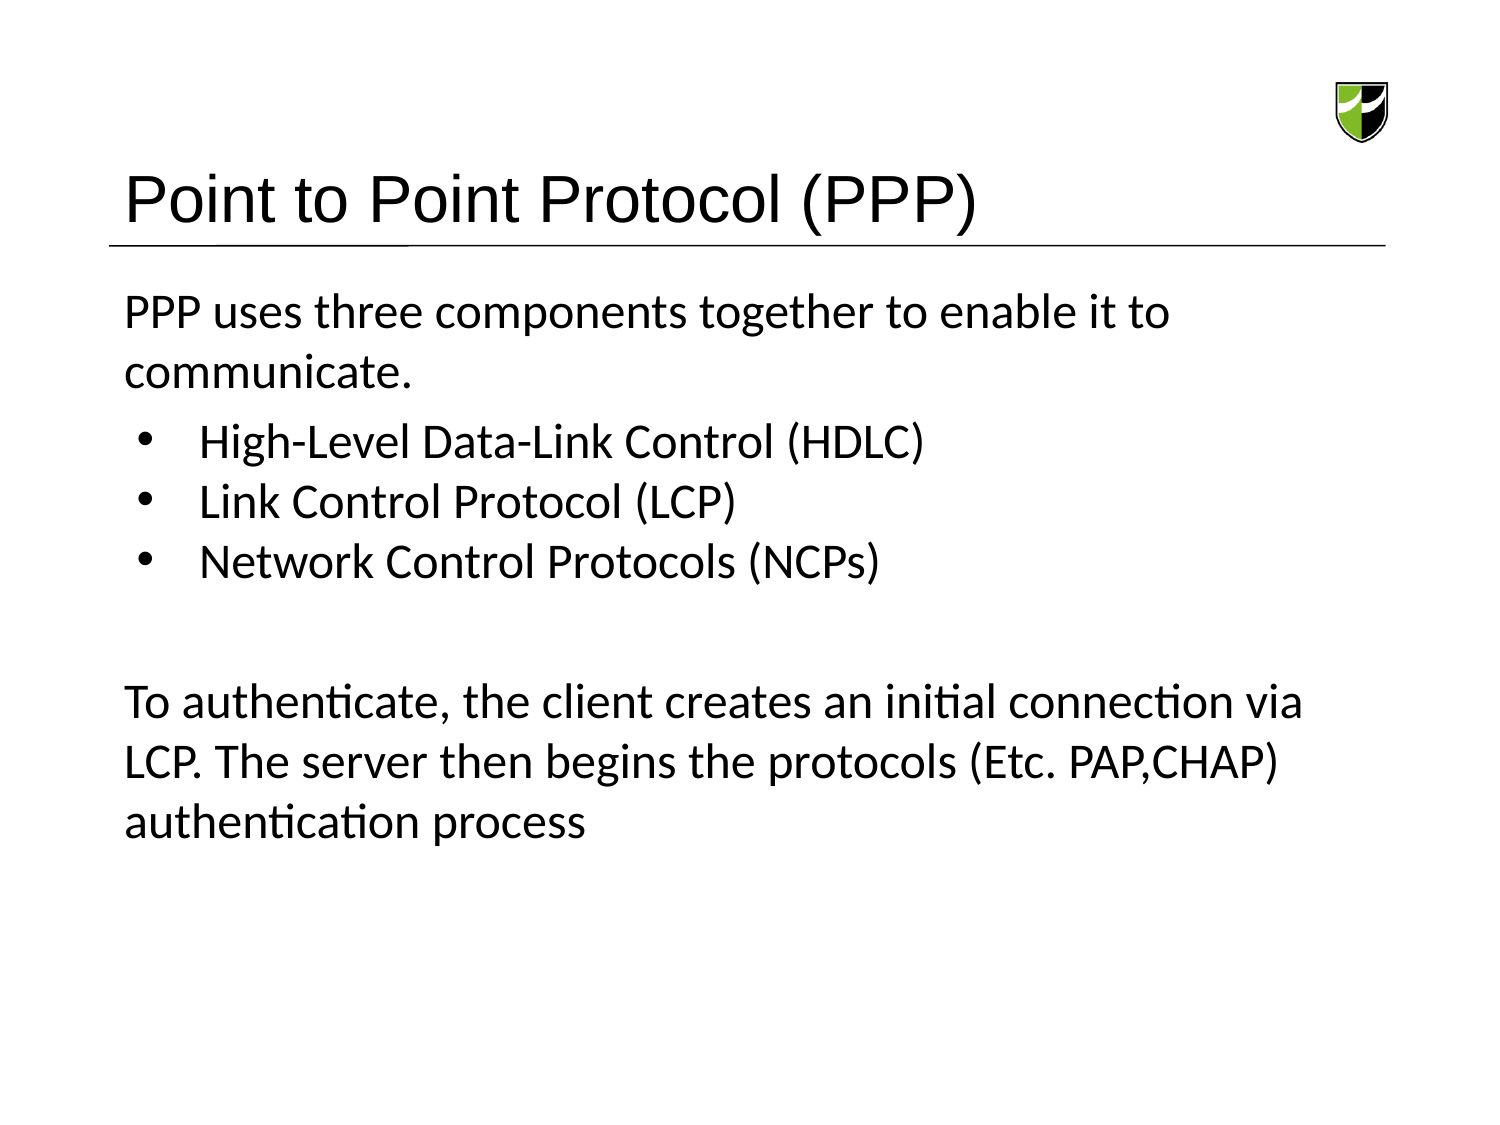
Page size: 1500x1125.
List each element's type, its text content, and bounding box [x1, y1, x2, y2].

list PPP uses three components together to enable it to communicate. High-Level Data-Link Control (HDLC) Link Control Protocol (LCP) Network Control Protocols (NCPs) To authenticate, the client creates an initial connection via LCP. The server then begins the protocols (Etc. PAP,CHAP) authentication process [109, 270, 1386, 1013]
picture [1335, 75, 1393, 143]
title Point to Point Protocol (PPP) [109, 146, 1386, 246]
